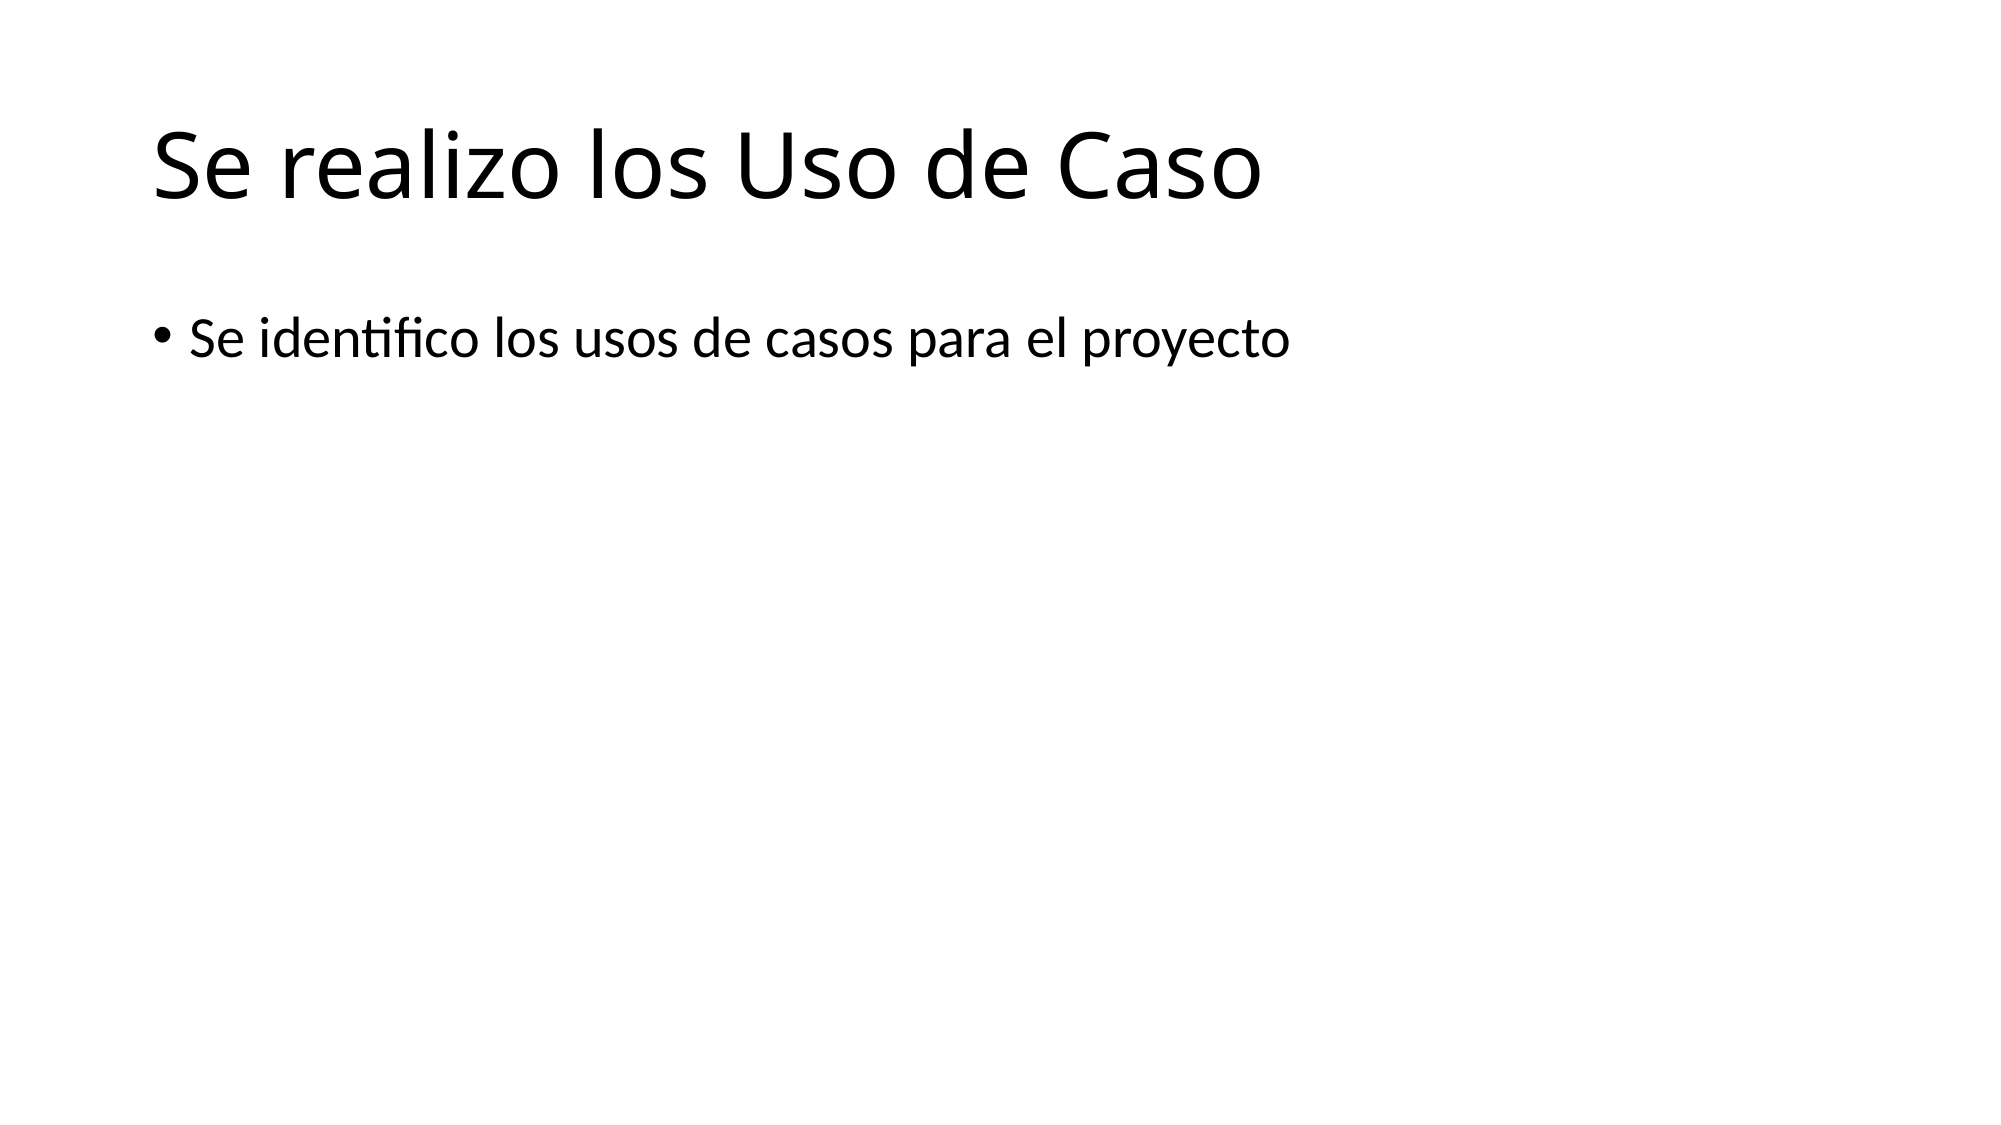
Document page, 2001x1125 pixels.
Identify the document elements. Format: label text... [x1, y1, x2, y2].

list Se identifico los usos de casos para el proyecto [137, 299, 1863, 1014]
title Se realizo los Uso de Caso [137, 59, 1863, 278]
